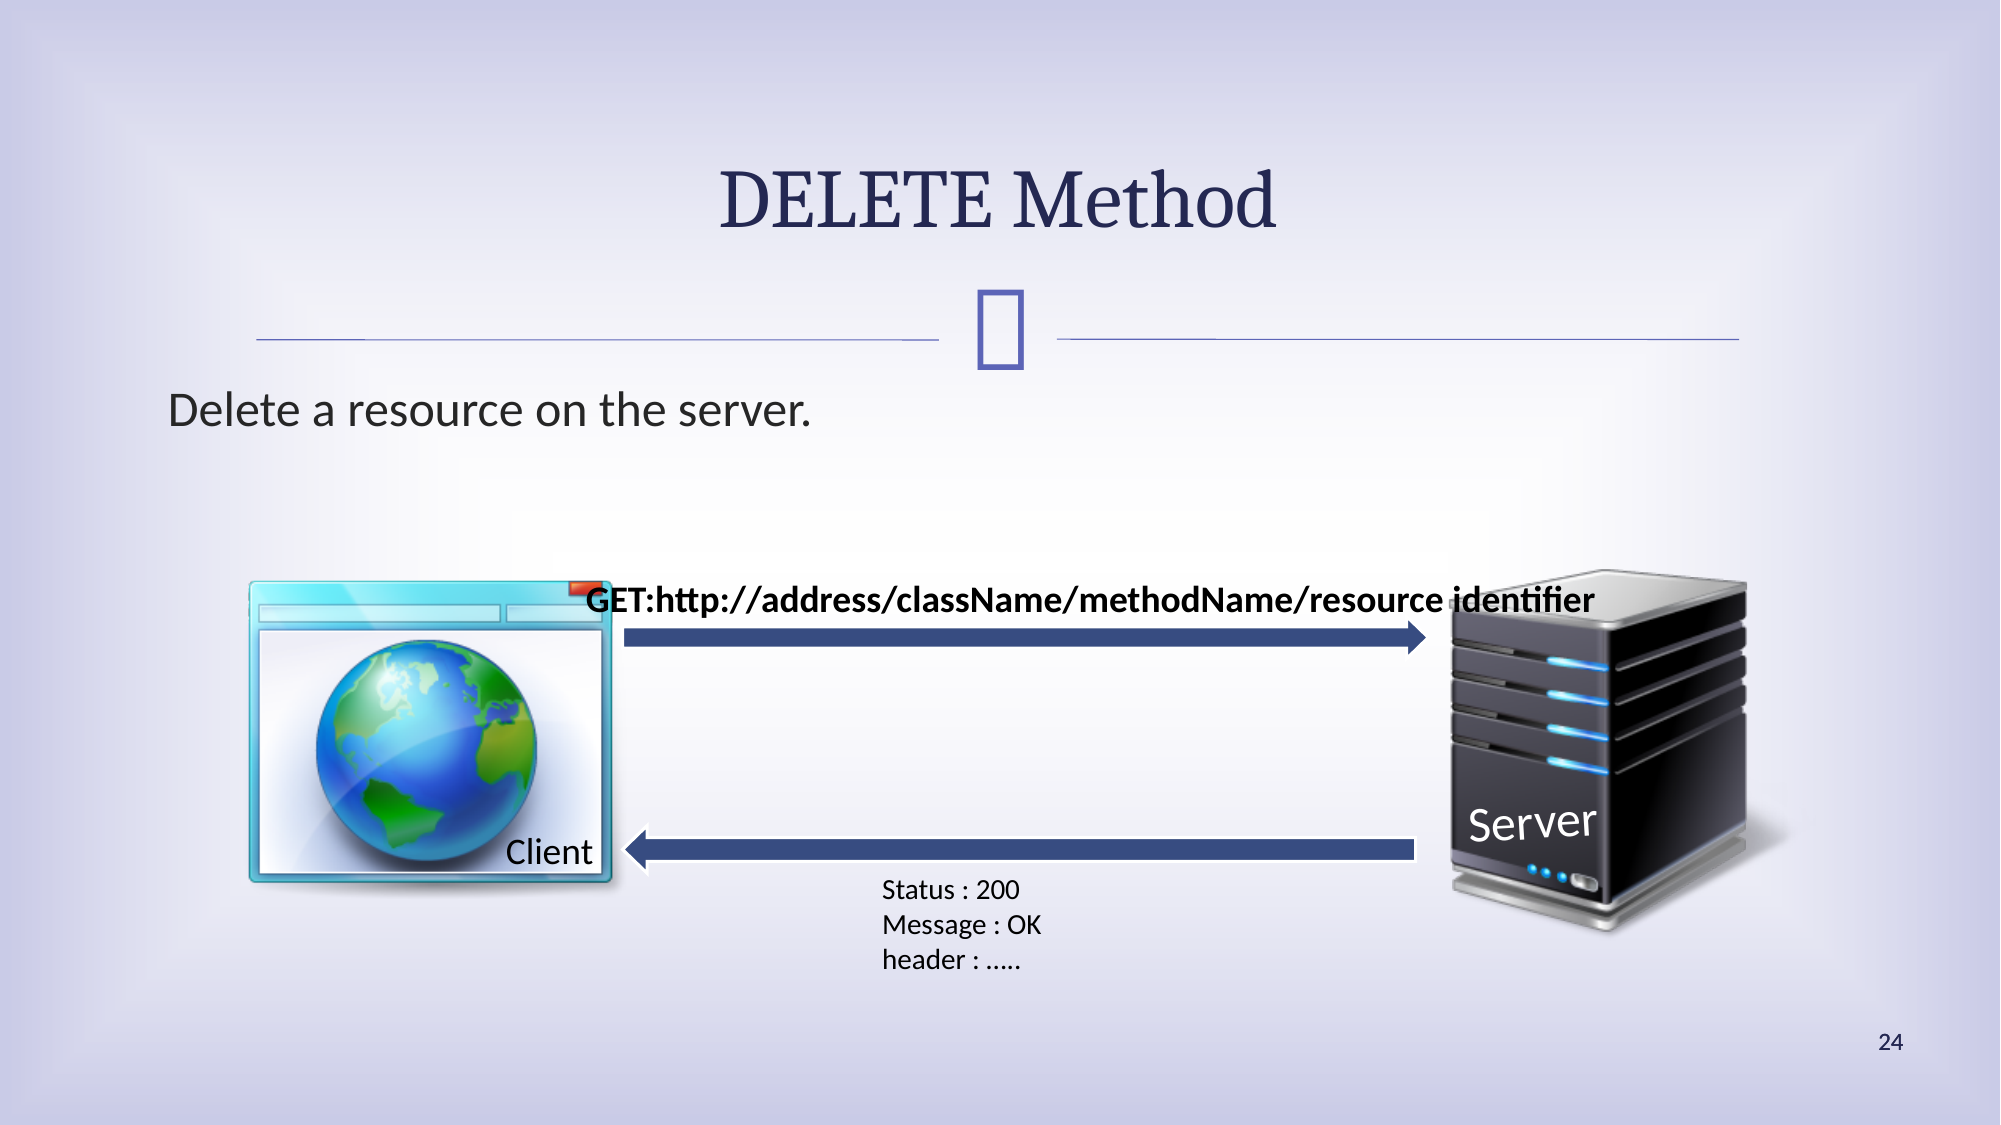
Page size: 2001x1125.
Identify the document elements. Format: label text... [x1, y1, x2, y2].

text_box Status : 200 Message : OK header : ….. [867, 827, 1057, 983]
text_box [636, 628, 1415, 663]
text_box GET:http://address/className/methodName/resource identifier [636, 568, 1415, 628]
title DELETE Method [150, 50, 1848, 338]
picture [235, 540, 636, 941]
list Delete a resource on the server. [152, 368, 922, 480]
text_box [636, 821, 867, 877]
text_box [1057, 835, 1415, 863]
picture [1415, 540, 1816, 941]
text_box 24 [1452, 1010, 1919, 1071]
